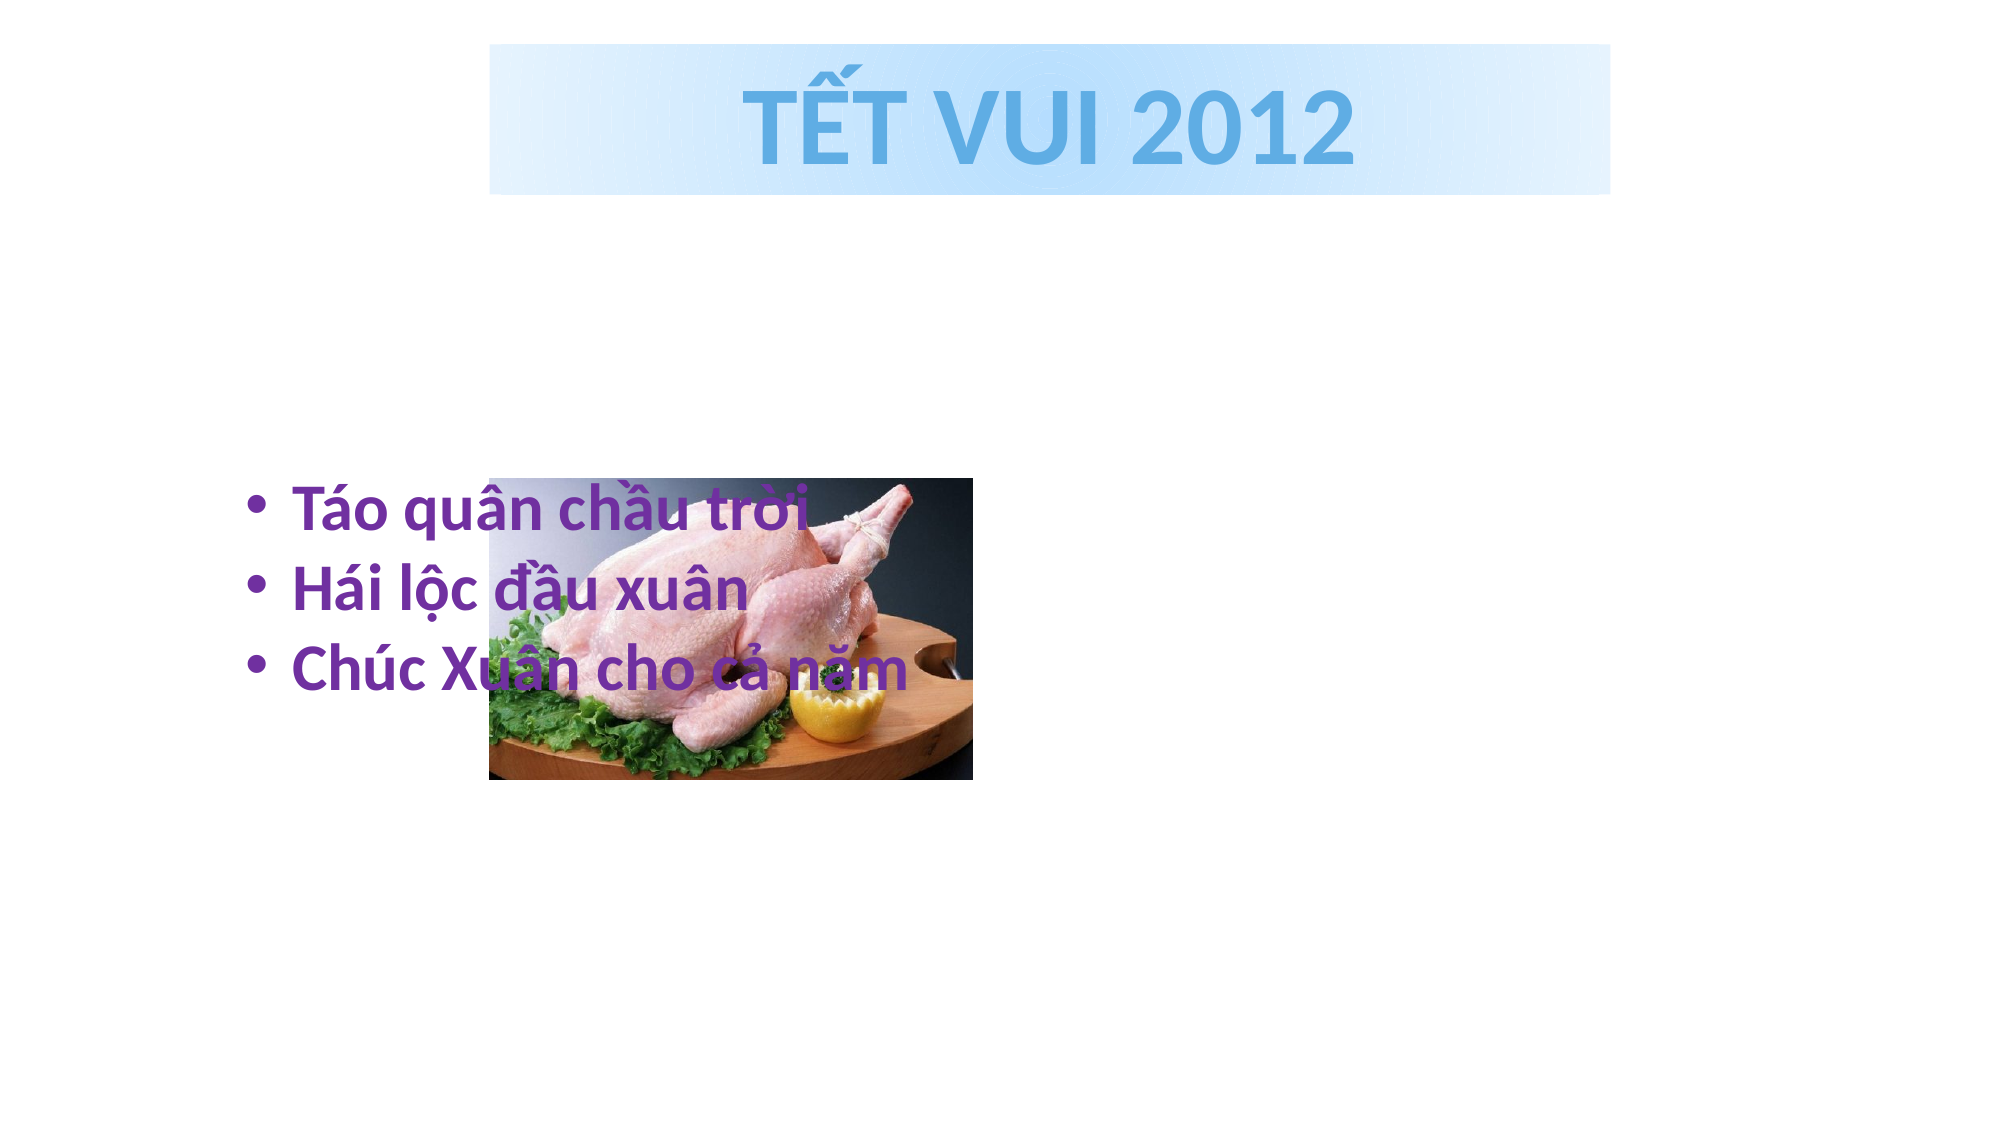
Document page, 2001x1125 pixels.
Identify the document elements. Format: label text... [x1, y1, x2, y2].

picture [489, 478, 973, 780]
text_box TẾT VUI 2012 [489, 44, 1611, 195]
text_box Táo quân chầu trời Hái lộc đầu xuân Chúc Xuân cho cả năm [230, 456, 934, 711]
